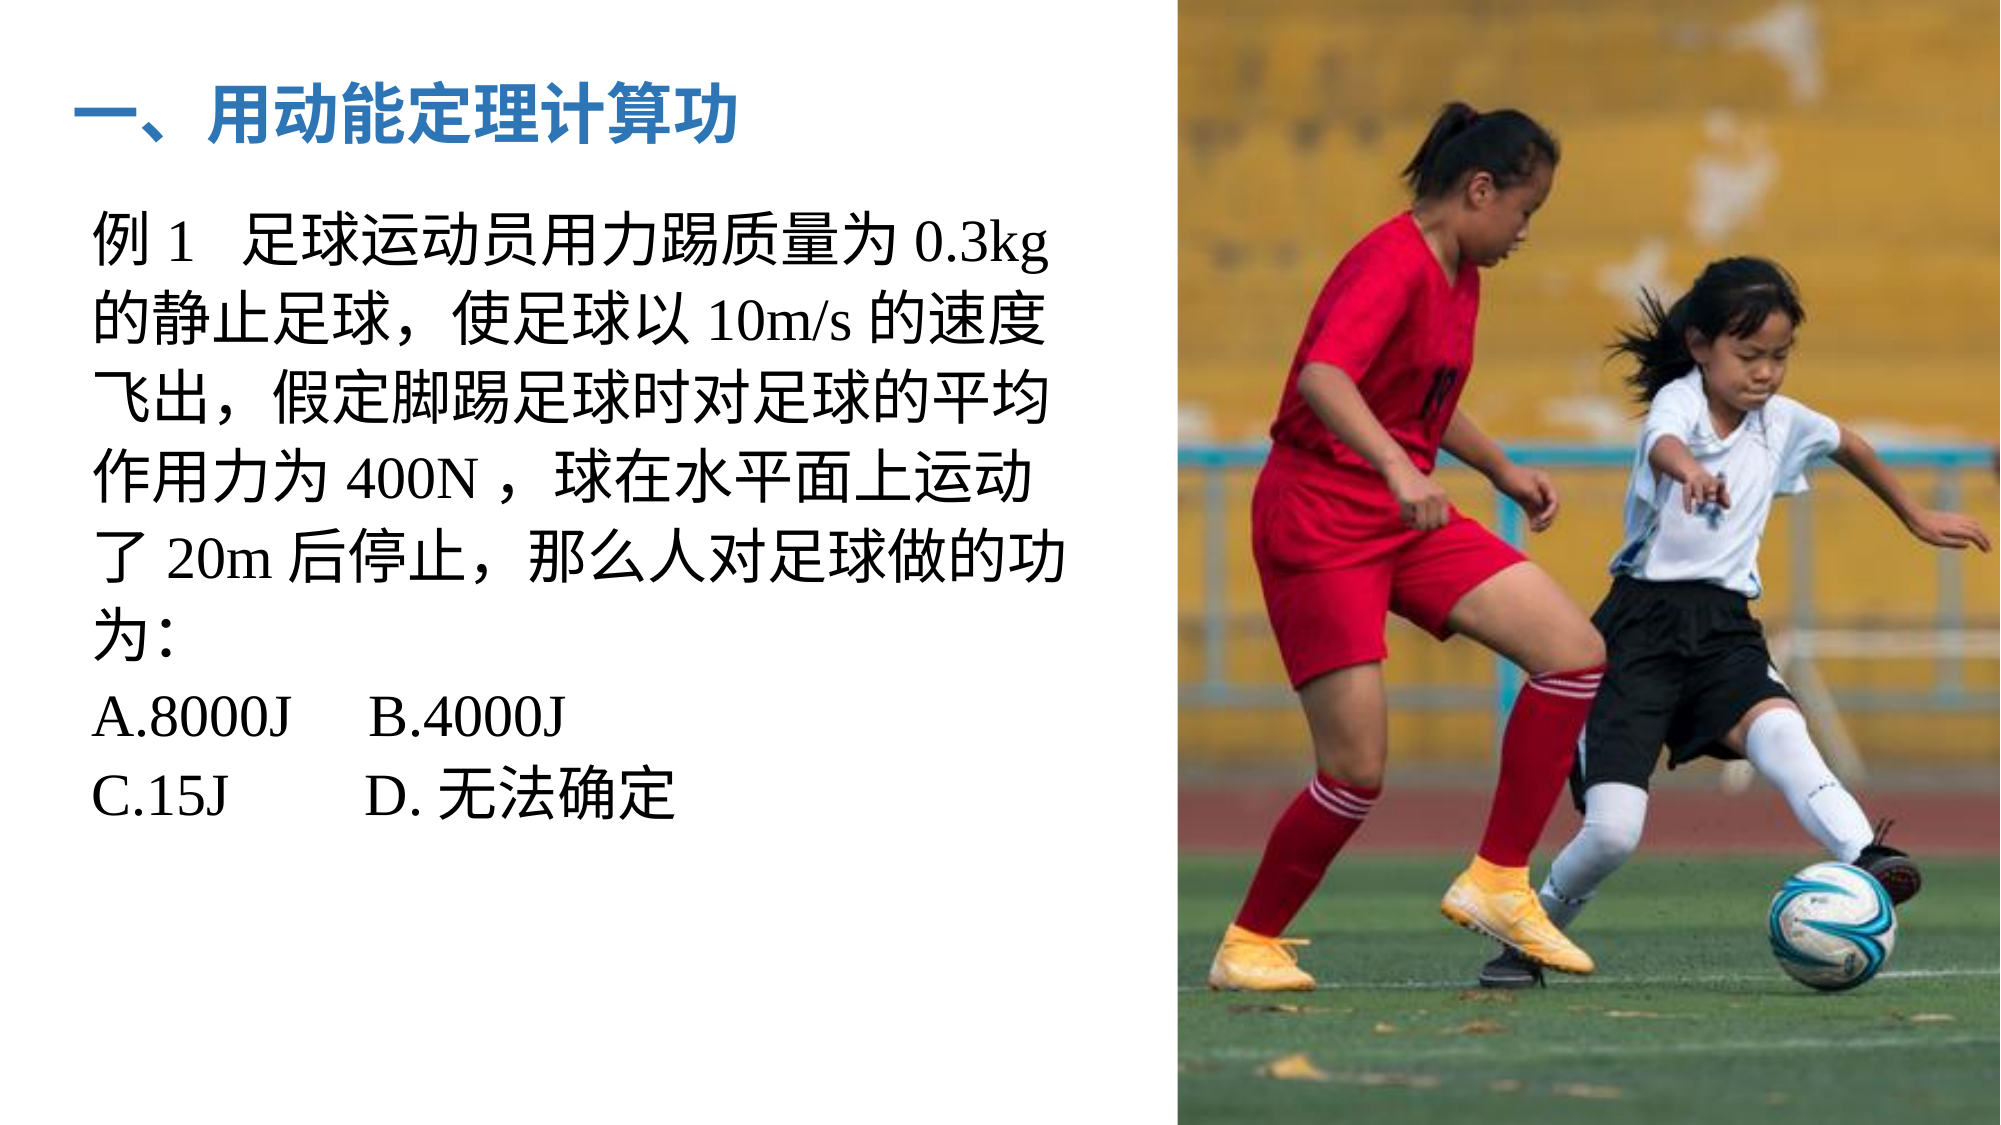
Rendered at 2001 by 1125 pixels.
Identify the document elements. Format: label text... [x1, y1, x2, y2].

picture [1177, 0, 2000, 1125]
text_box 例1 足球运动员用力踢质量为0.3kg的静止足球，使足球以10m/s的速度飞出，假定脚踢足球时对足球的平均作用力为400N，球在水平面上运动了20m后停止，那么人对足球做的功为： A.8000J B.4000J C.15J D.无法确定 [76, 187, 1102, 857]
text_box 一、用动能定理计算功 [57, 64, 961, 159]
